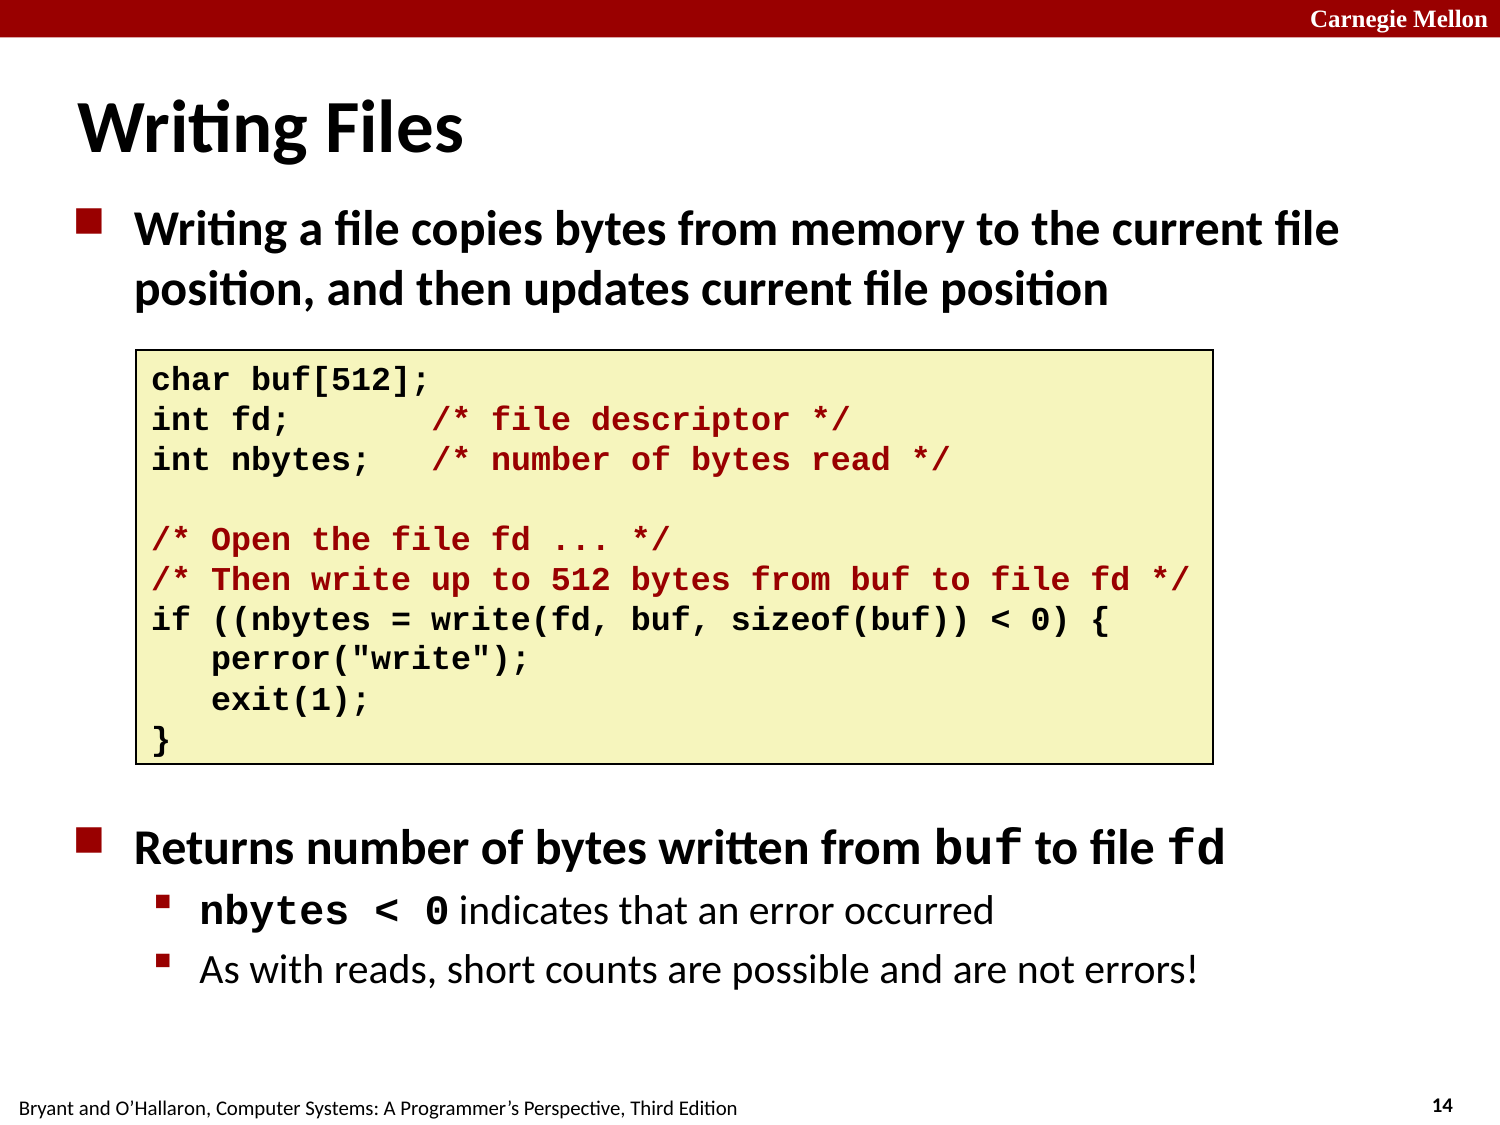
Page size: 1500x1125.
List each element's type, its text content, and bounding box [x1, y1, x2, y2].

title Writing Files [62, 74, 1151, 170]
list Writing a file copies bytes from memory to the current file position, and then updates current file position Returns number of bytes written from buf to file fd nbytes < 0 indicates that an error occurred As with reads, short counts are possible and are not errors! [62, 187, 1466, 1101]
text_box char buf[512]; int fd; /* file descriptor */ int nbytes; /* number of bytes read */ /* Open the file fd ... */ /* Then write up to 512 bytes from buf to file fd */ if ((nbytes = write(fd, buf, sizeof(buf)) < 0) { perror("write"); exit(1); } [136, 349, 1214, 764]
